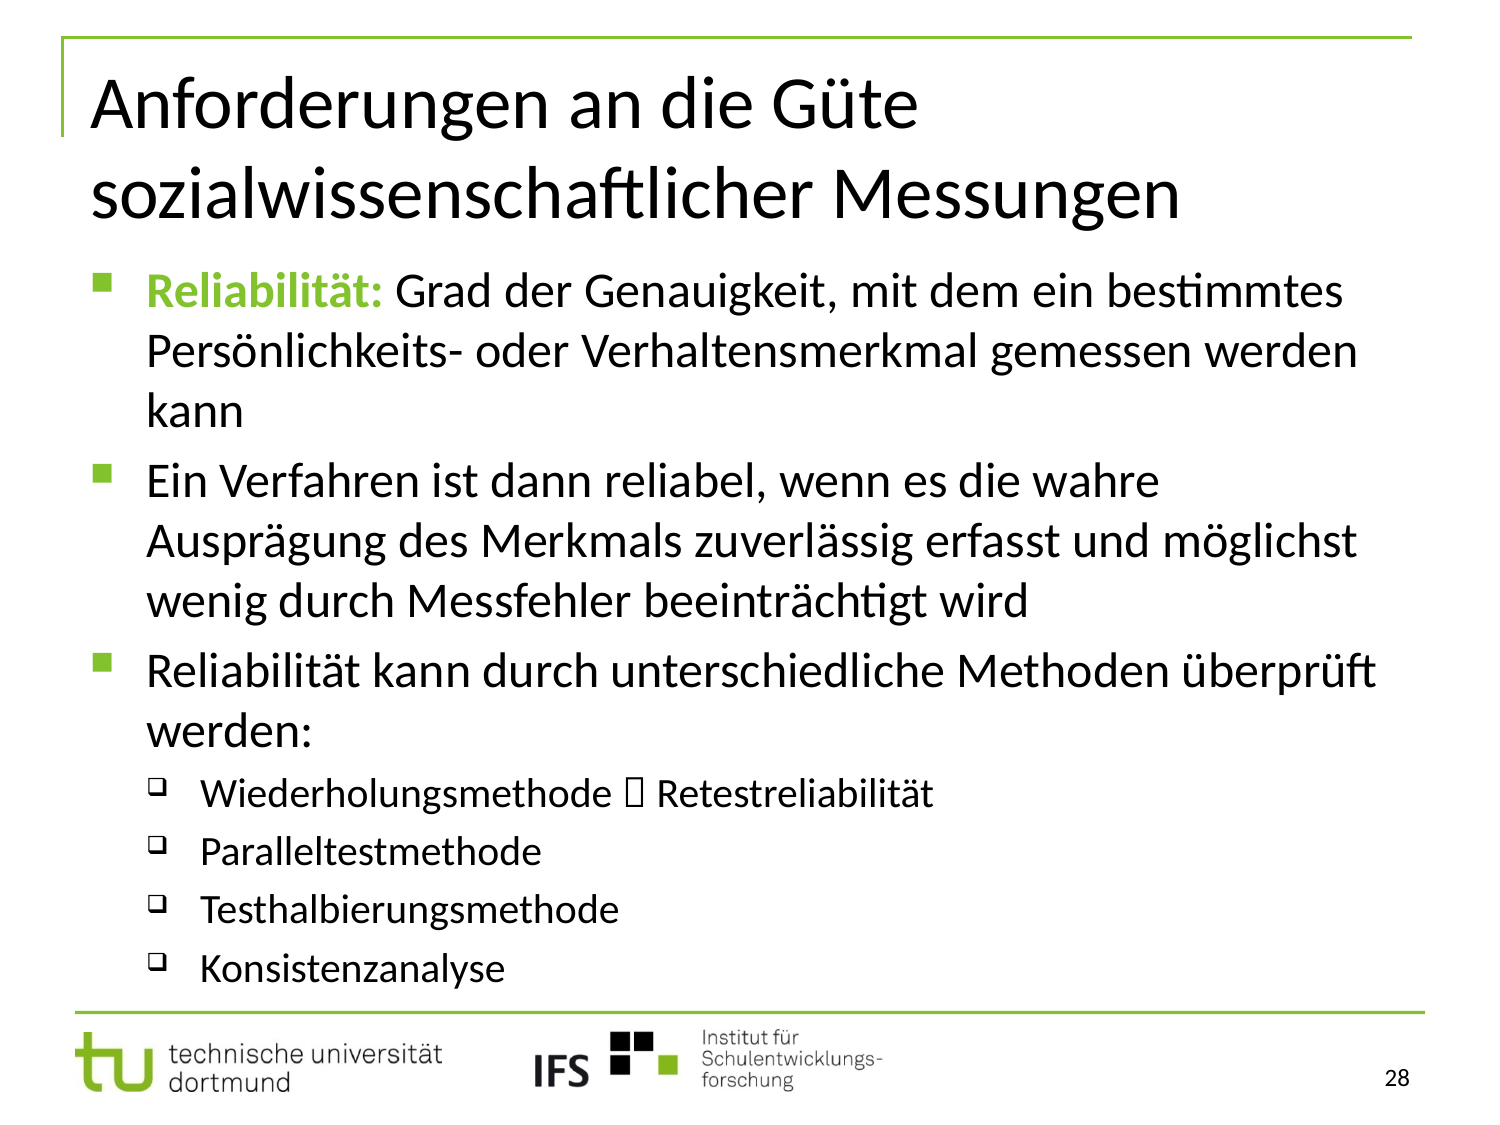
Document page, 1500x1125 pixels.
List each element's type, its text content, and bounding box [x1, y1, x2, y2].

title Anforderungen an die Güte sozialwissenschaftlicher Messungen [75, 45, 1425, 233]
slide_number 28 [1074, 1023, 1426, 1100]
picture [75, 1032, 442, 1092]
picture [525, 1023, 888, 1100]
list Reliabilität: Grad der Genauigkeit, mit dem ein bestimmtes Persönlichkeits- oder Verhaltensmerkmal gemessen werden kann Ein Verfahren ist dann reliabel, wenn es die wahre Ausprägung des Merkmals zuverlässig erfasst und möglichst wenig durch Messfehler beeinträchtigt wird Reliabilität kann durch unterschiedliche Methoden überprüft werden: Wiederholungsmethode  Retestreliabilität Paralleltestmethode Testhalbierungsmethode Konsistenzanalyse [75, 249, 1425, 993]
